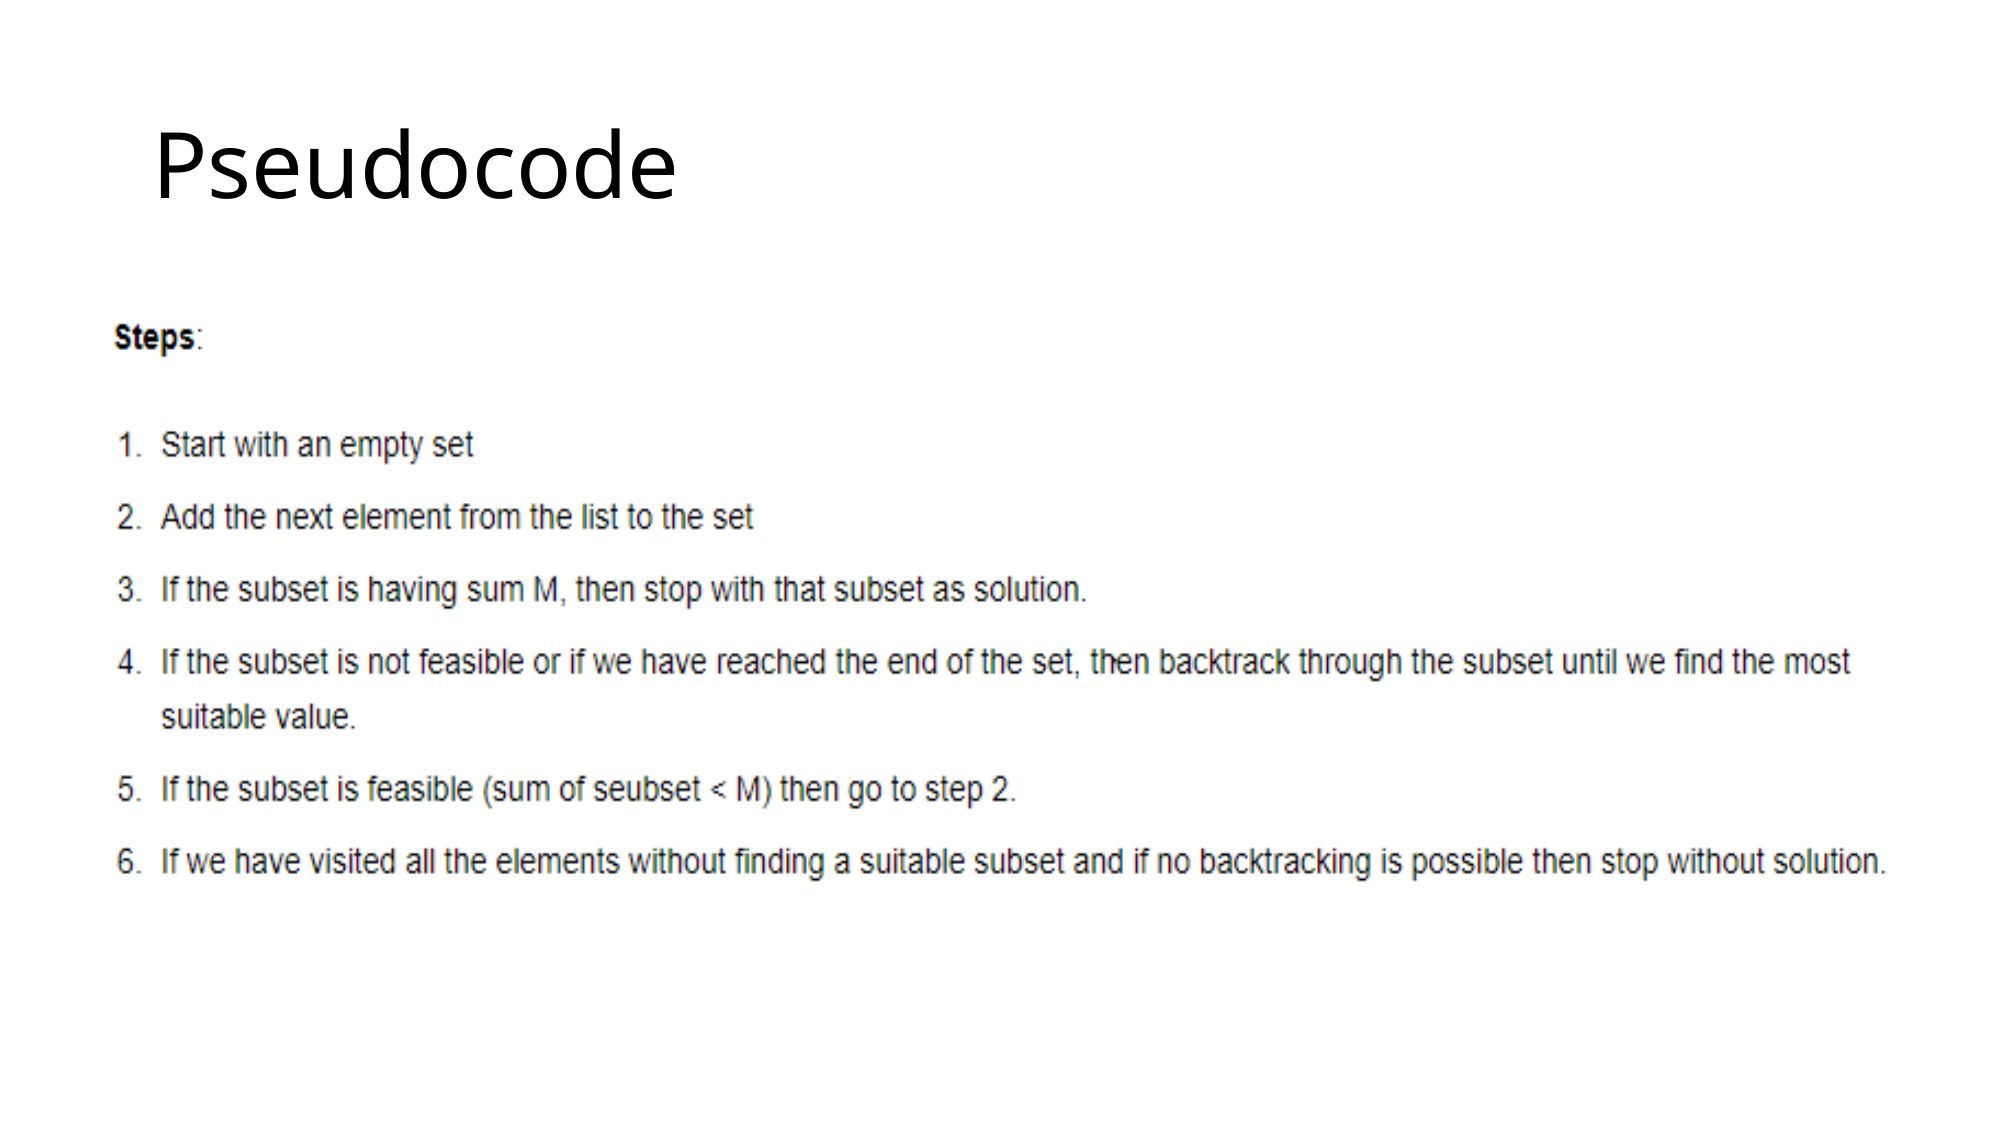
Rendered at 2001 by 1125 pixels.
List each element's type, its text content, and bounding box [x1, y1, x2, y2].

title Pseudocode [137, 59, 1863, 278]
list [76, 285, 1924, 914]
